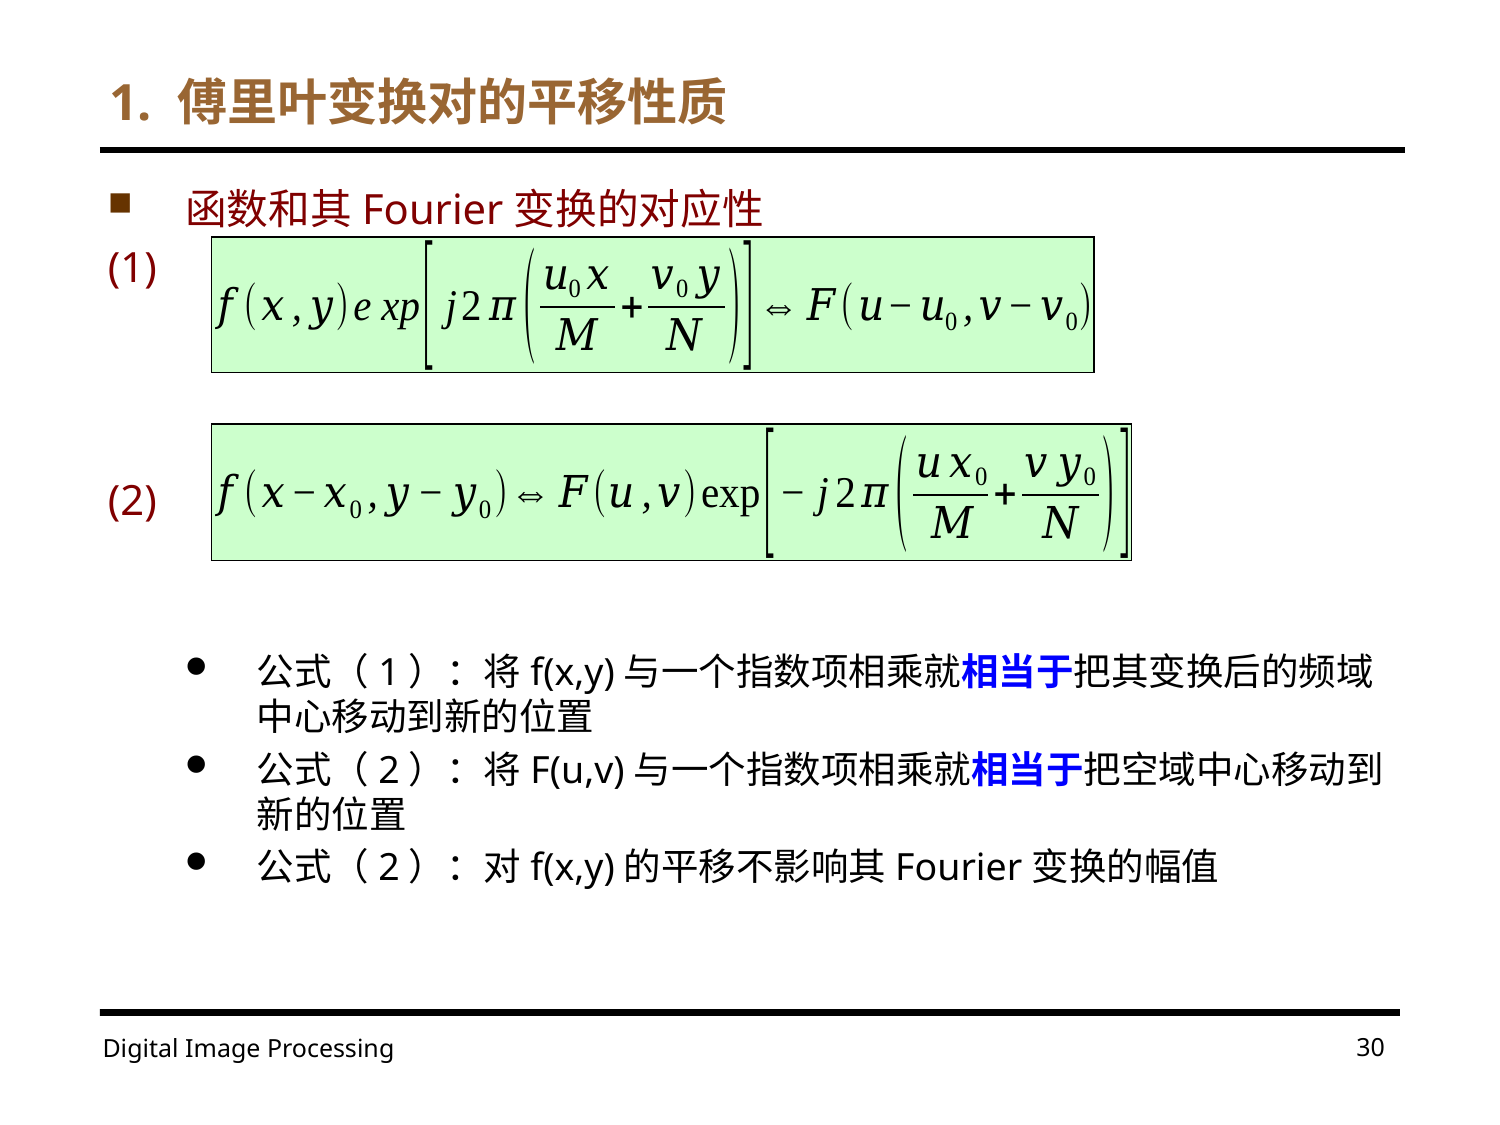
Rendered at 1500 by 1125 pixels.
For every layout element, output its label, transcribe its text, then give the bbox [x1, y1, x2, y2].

title 1. 傅里叶变换对的平移性质 [94, 50, 1407, 138]
slide_number Digital Image Processing [87, 1025, 488, 1104]
list 函数和其Fourier变换的对应性 (1) (2) 公式（1）：将f(x,y)与一个指数项相乘就相当于把其变换后的频域中心移动到新的位置 公式（2）：将F(u,v)与一个指数项相乘就相当于把空域中心移动到新的位置 公式（2）：对f(x,y)的平移不影响其Fourier变换的幅值 [92, 174, 1406, 988]
slide_number 30 [1074, 1024, 1400, 1103]
